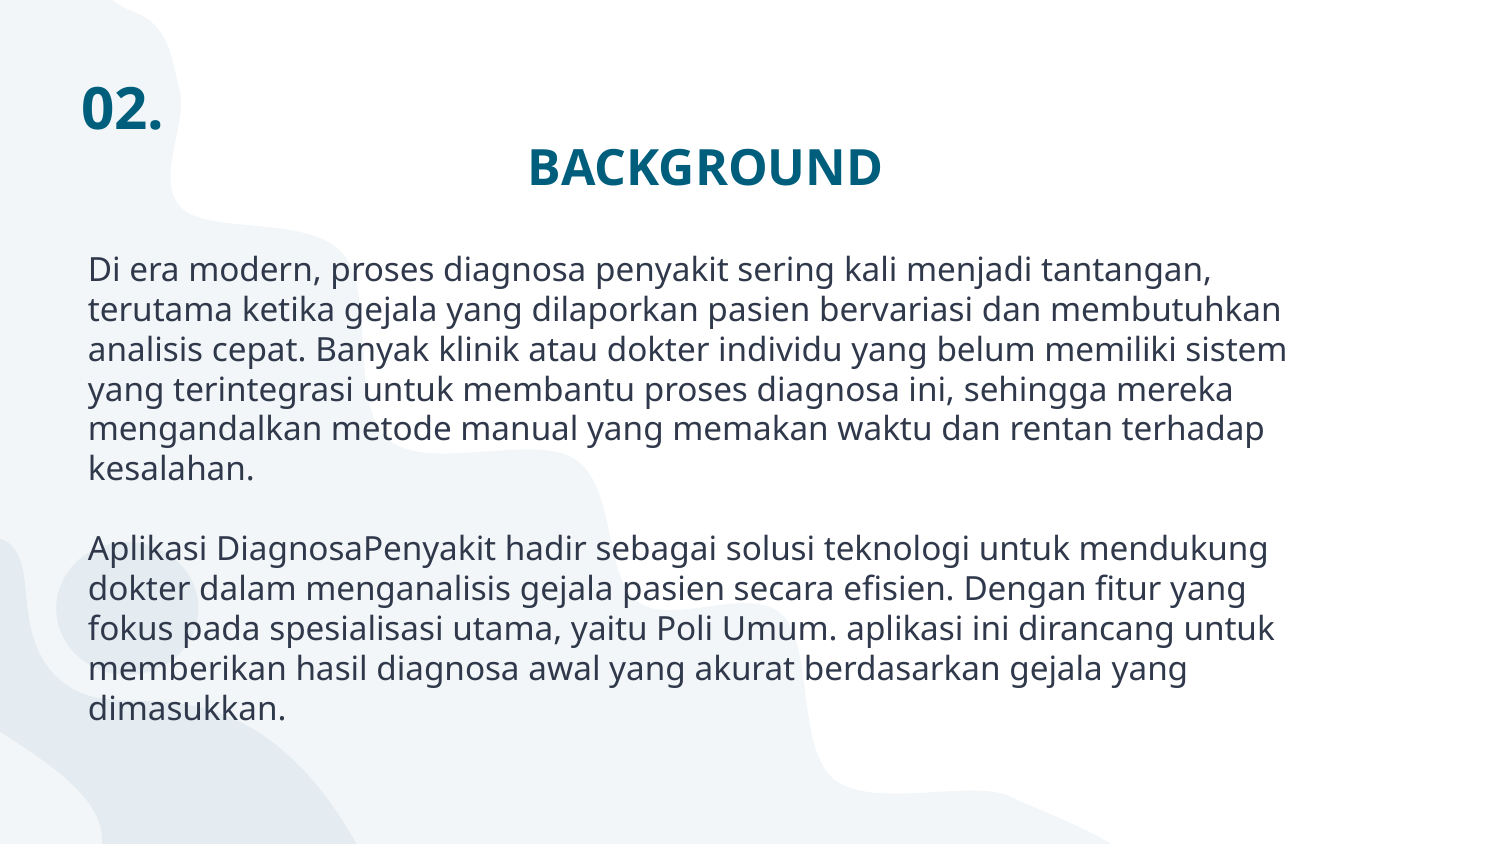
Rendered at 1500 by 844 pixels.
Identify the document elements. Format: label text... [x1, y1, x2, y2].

title 02. [17, 67, 228, 146]
subtitle Di era modern, proses diagnosa penyakit sering kali menjadi tantangan, terutama ketika gejala yang dilaporkan pasien bervariasi dan membutuhkan analisis cepat. Banyak klinik atau dokter individu yang belum memiliki sistem yang terintegrasi untuk membantu proses diagnosa ini, sehingga mereka mengandalkan metode manual yang memakan waktu dan rentan terhadap kesalahan. Aplikasi DiagnosaPenyakit hadir sebagai solusi teknologi untuk mendukung dokter dalam menganalisis gejala pasien secara efisien. Dengan fitur yang fokus pada spesialisasi utama, yaitu Poli Umum. aplikasi ini dirancang untuk memberikan hasil diagnosa awal yang akurat berdasarkan gejala yang dimasukkan. [72, 232, 1350, 787]
text_box BACKGROUND [265, 126, 1146, 205]
